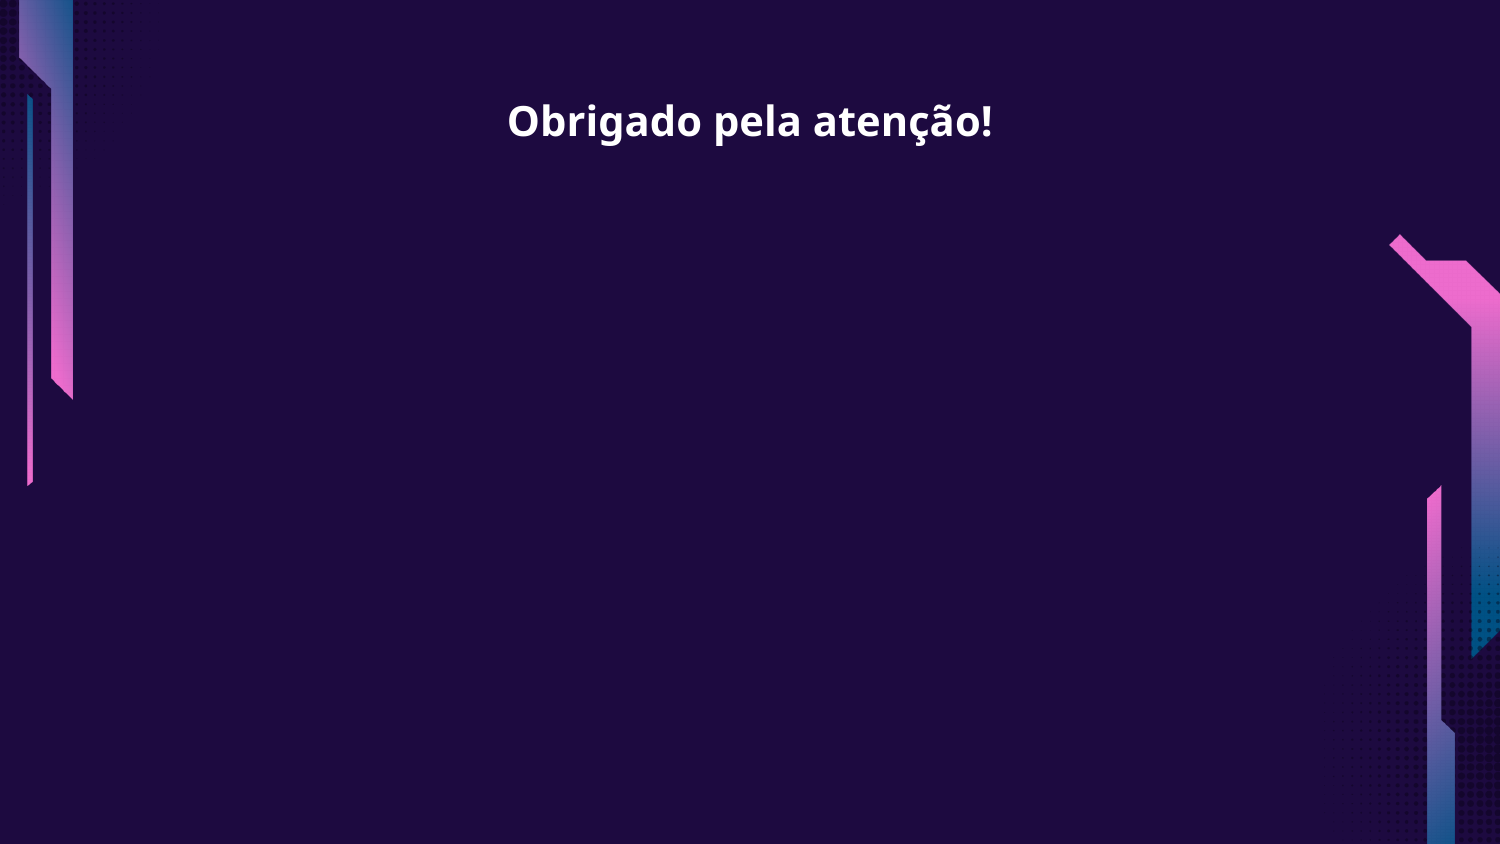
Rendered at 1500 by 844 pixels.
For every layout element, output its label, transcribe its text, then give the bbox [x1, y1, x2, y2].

title Obrigado pela atenção! [118, 72, 1382, 167]
picture [1390, 235, 1500, 844]
picture [19, 0, 73, 486]
